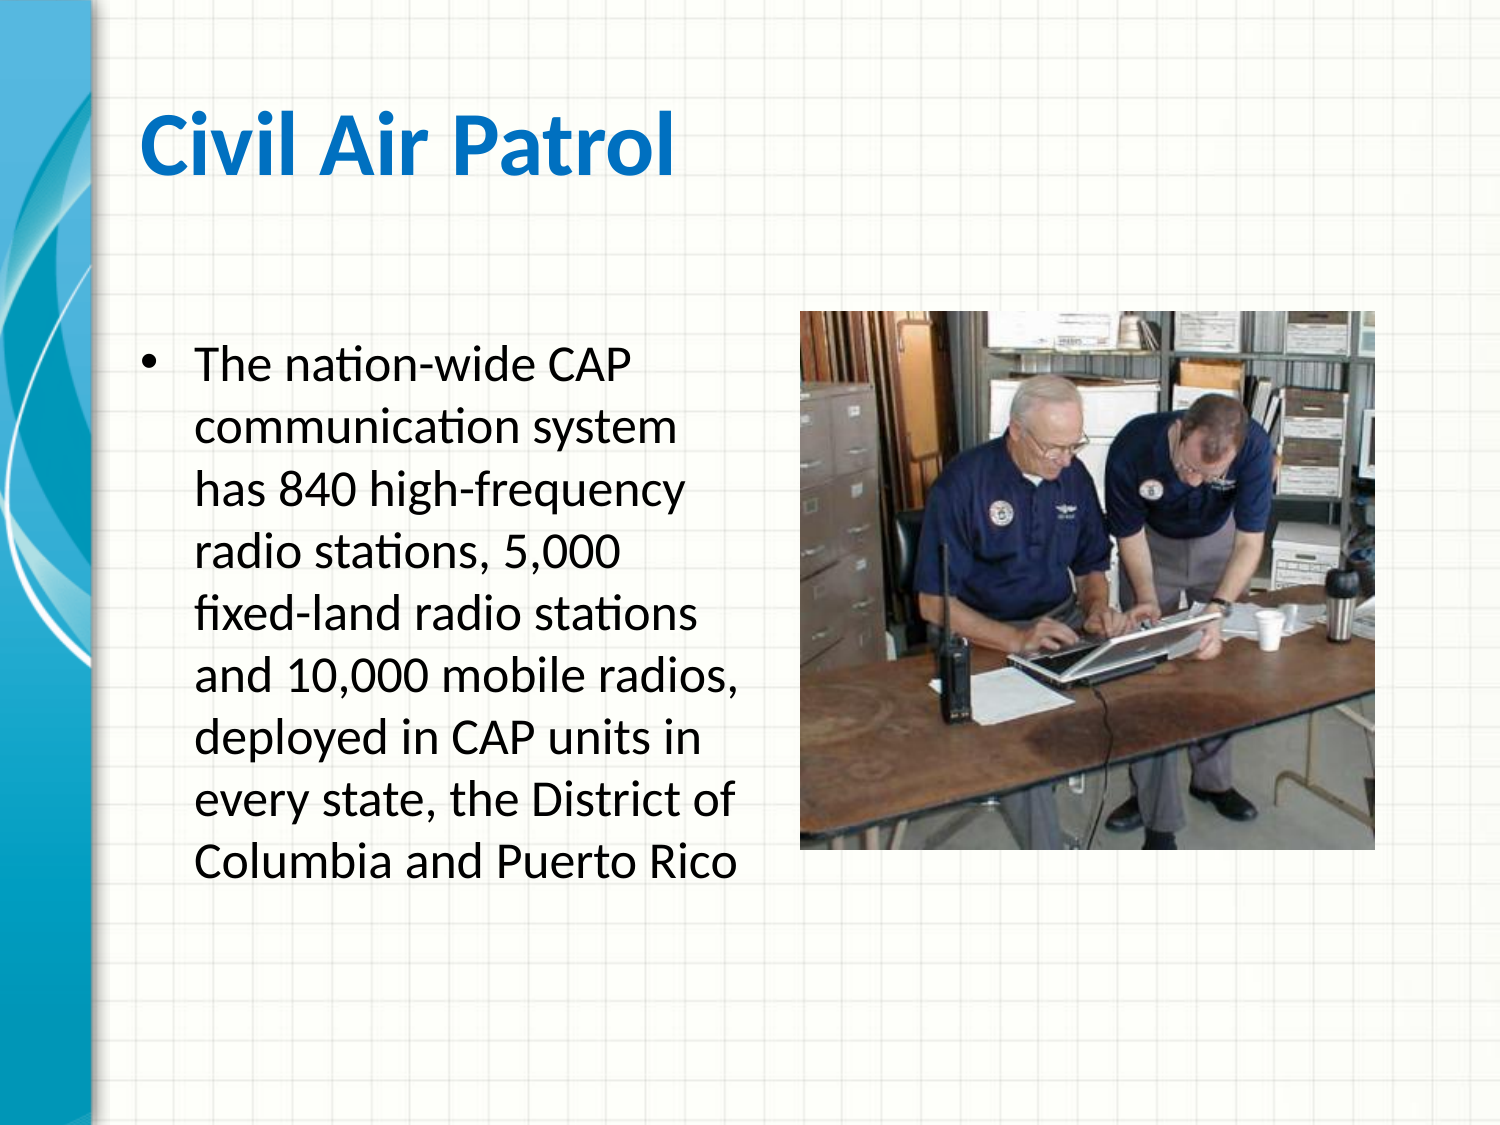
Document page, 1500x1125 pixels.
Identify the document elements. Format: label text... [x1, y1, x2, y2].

list The nation-wide CAP communication system has 840 high-frequency radio stations, 5,000 fixed-land radio stations and 10,000 mobile radios, deployed in CAP units in every state, the District of Columbia and Puerto Rico [125, 249, 757, 925]
title Civil Air Patrol [125, 45, 1450, 233]
picture [0, 0, 1500, 1125]
